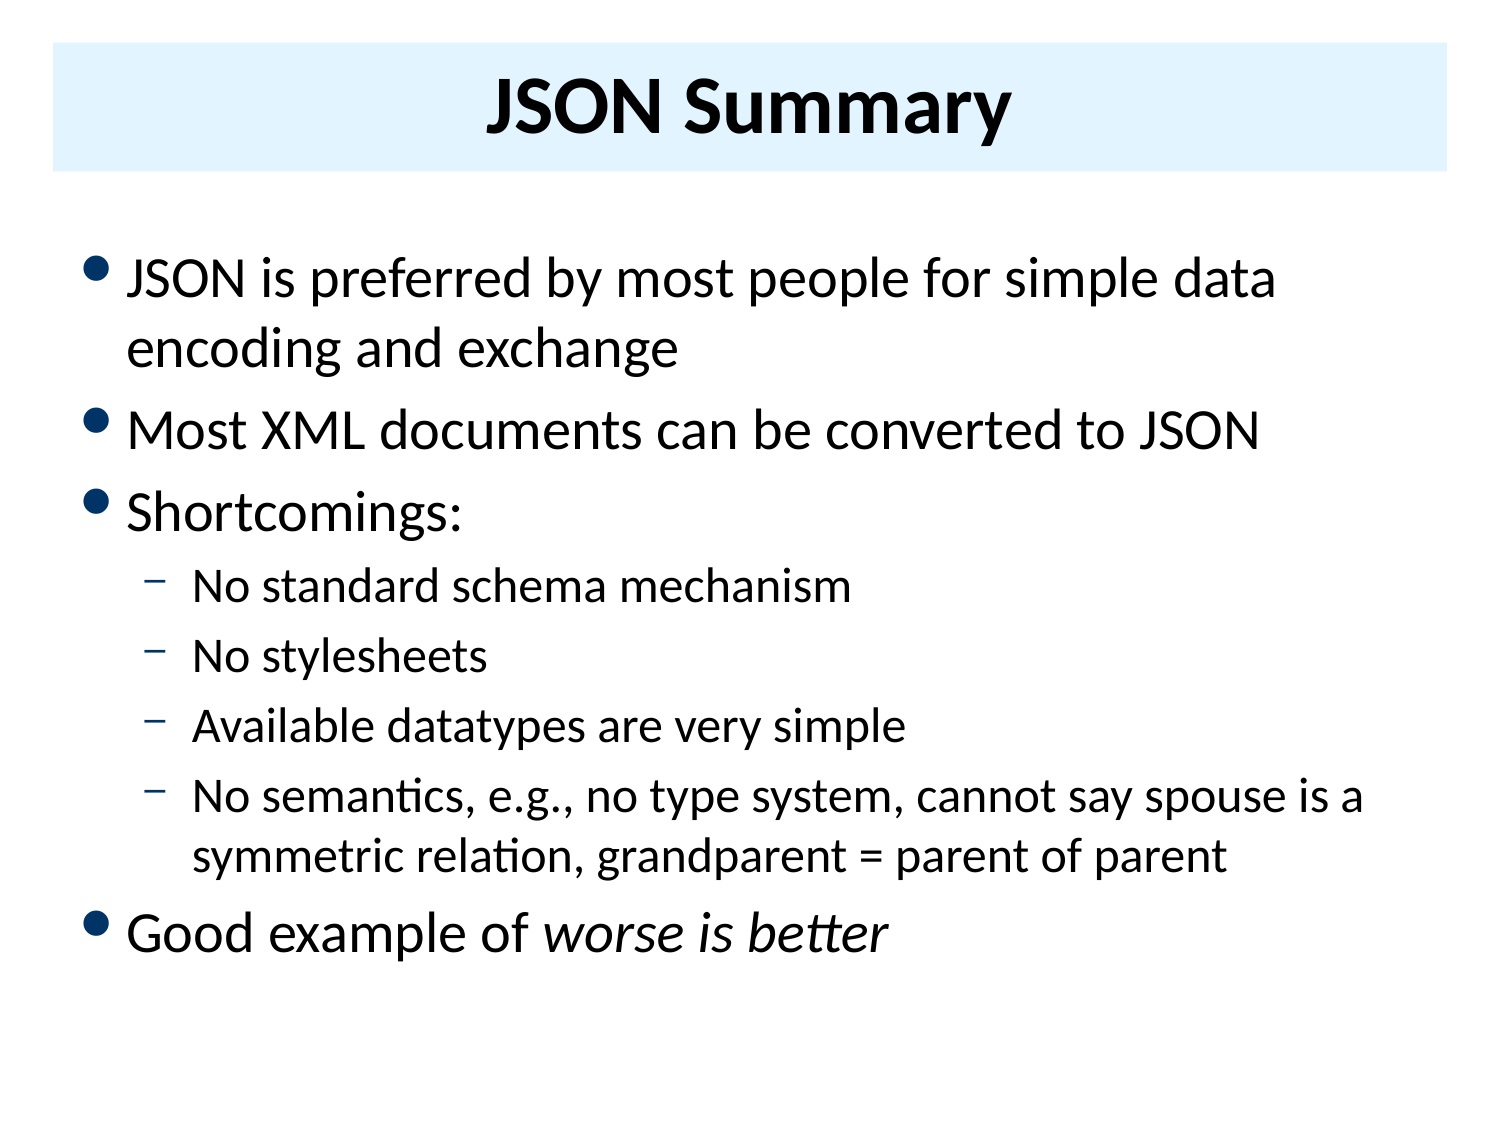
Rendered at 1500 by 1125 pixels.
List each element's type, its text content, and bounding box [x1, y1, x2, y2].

title JSON Summary [53, 42, 1447, 172]
list JSON is preferred by most people for simple data encoding and exchange Most XML documents can be converted to JSON Shortcomings: No standard schema mechanism No stylesheets Available datatypes are very simple No semantics, e.g., no type system, cannot say spouse is a symmetric relation, grandparent = parent of parent Good example of worse is better [64, 231, 1436, 1047]
